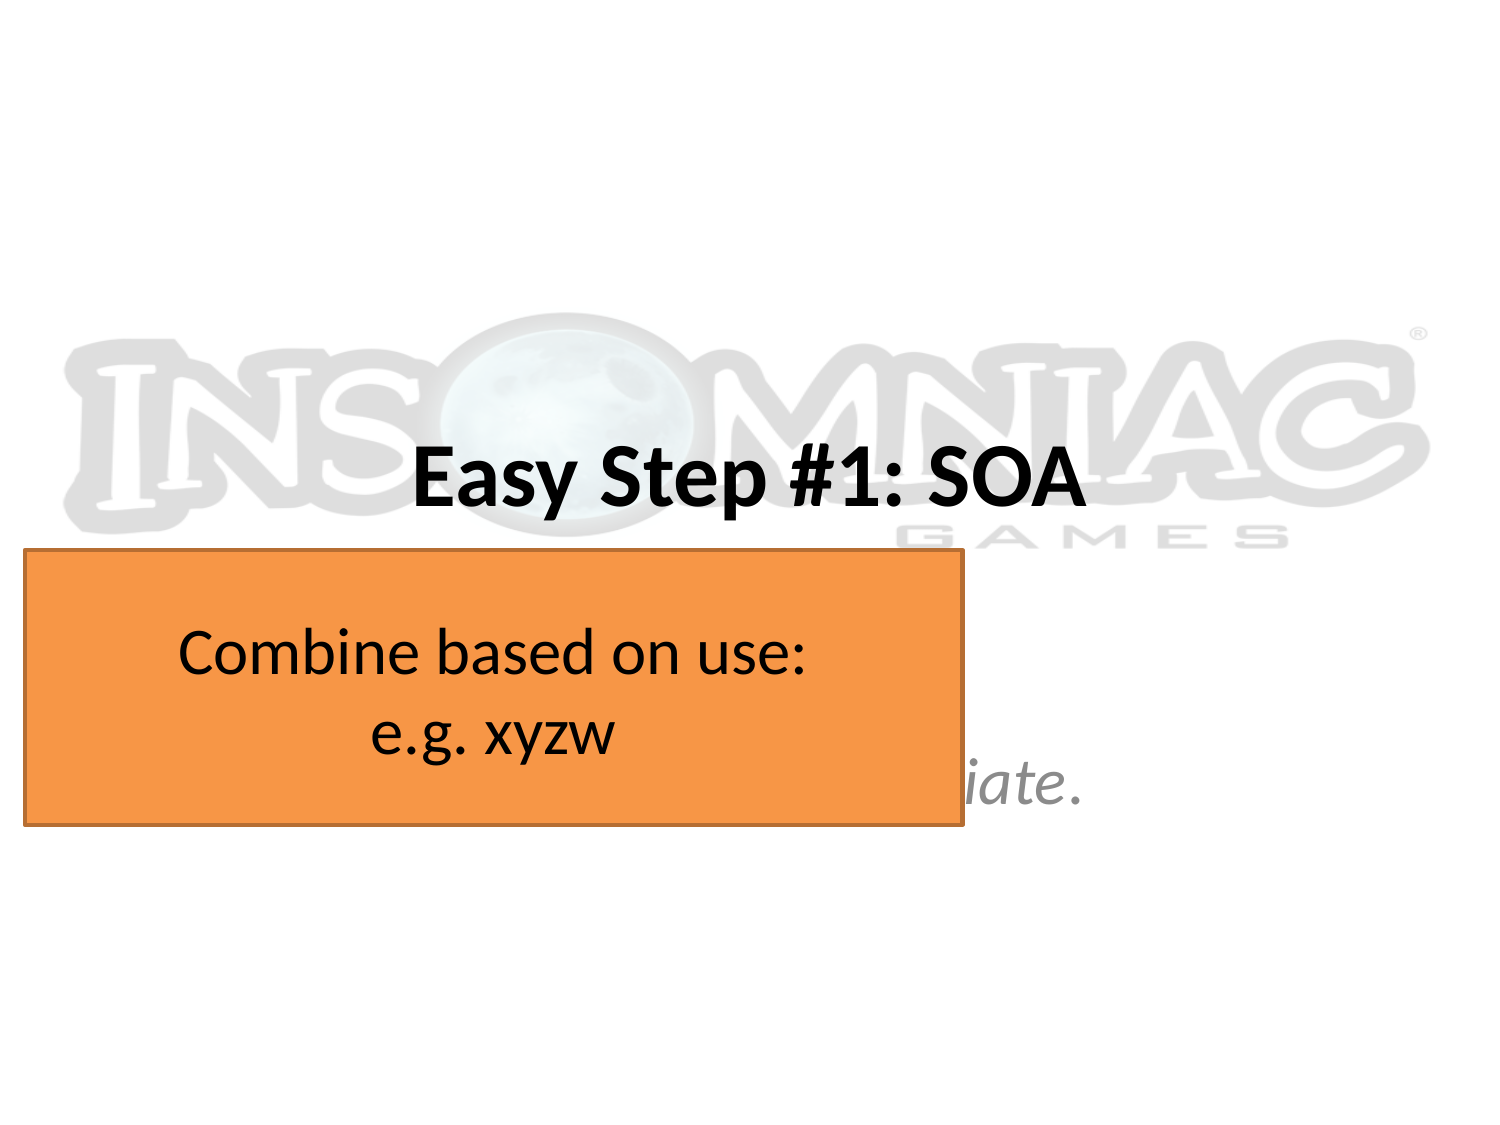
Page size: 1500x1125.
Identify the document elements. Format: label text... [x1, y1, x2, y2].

subtitle SOA by default. Combine as appropriate. [225, 637, 1275, 925]
text_box Combine based on use: e.g. xyzw [23, 548, 965, 827]
title Easy Step #1: SOA [112, 349, 1388, 591]
